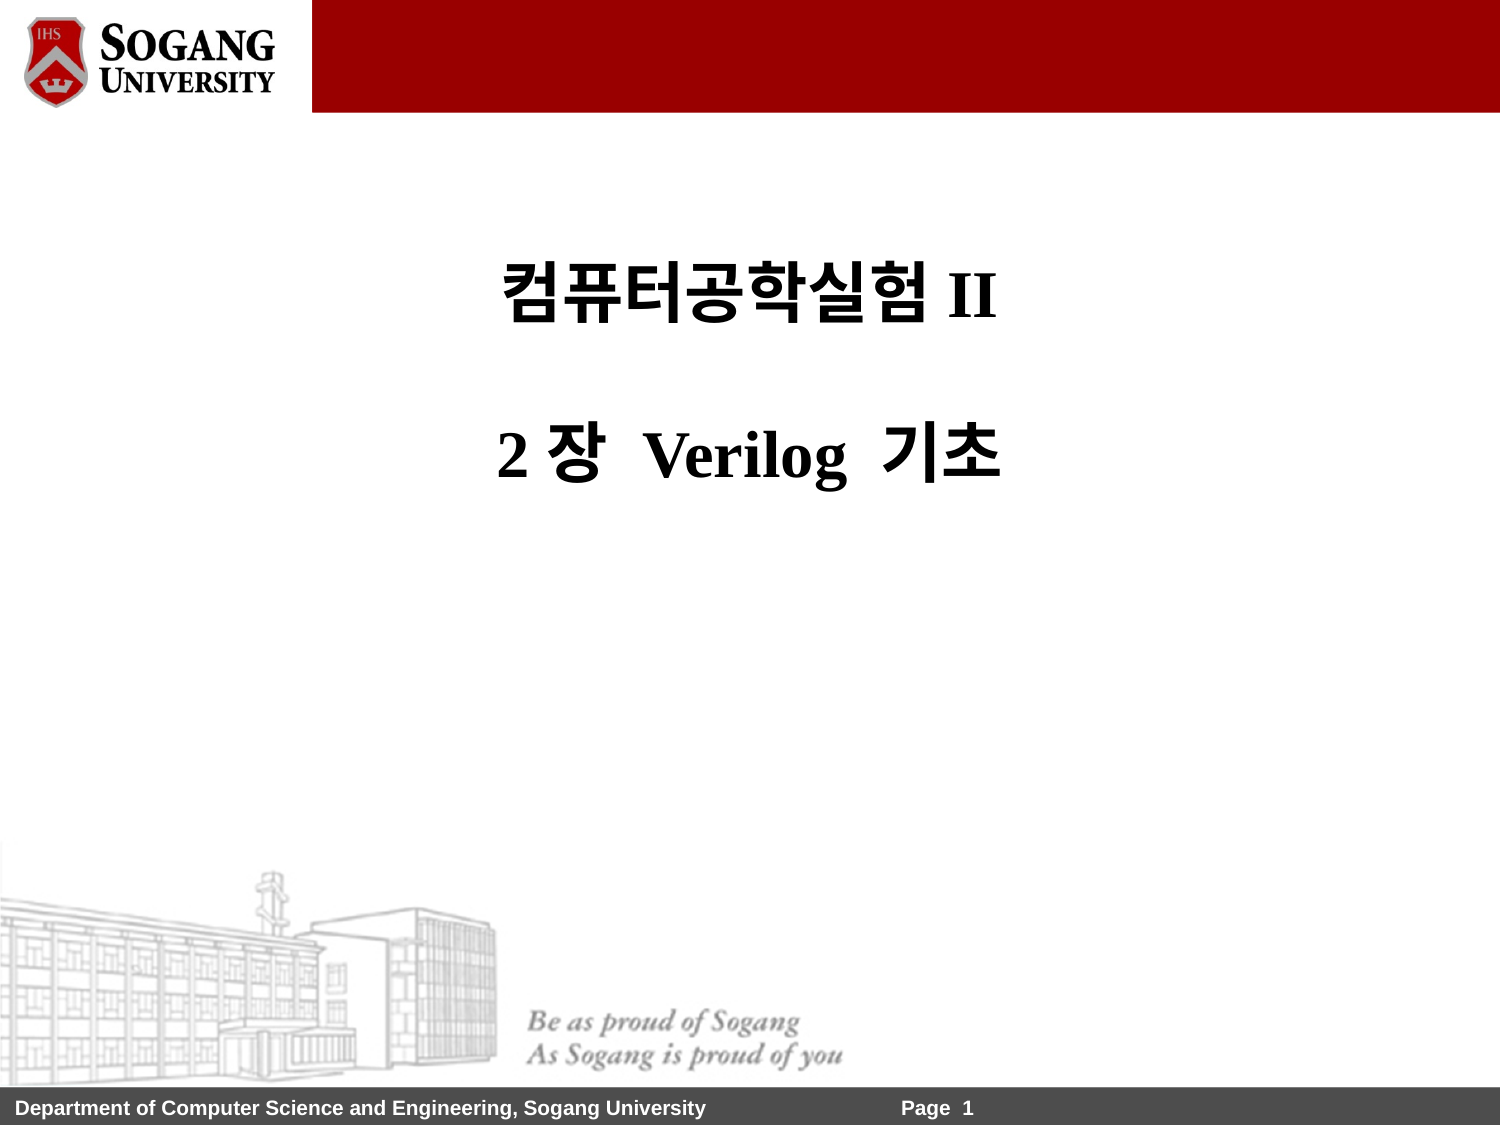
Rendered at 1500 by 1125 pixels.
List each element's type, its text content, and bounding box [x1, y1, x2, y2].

title 컴퓨터공학실험II 2장 Verilog 기초 [0, 231, 1500, 591]
picture [99, 23, 275, 93]
picture [24, 17, 88, 108]
picture [0, 820, 856, 1086]
